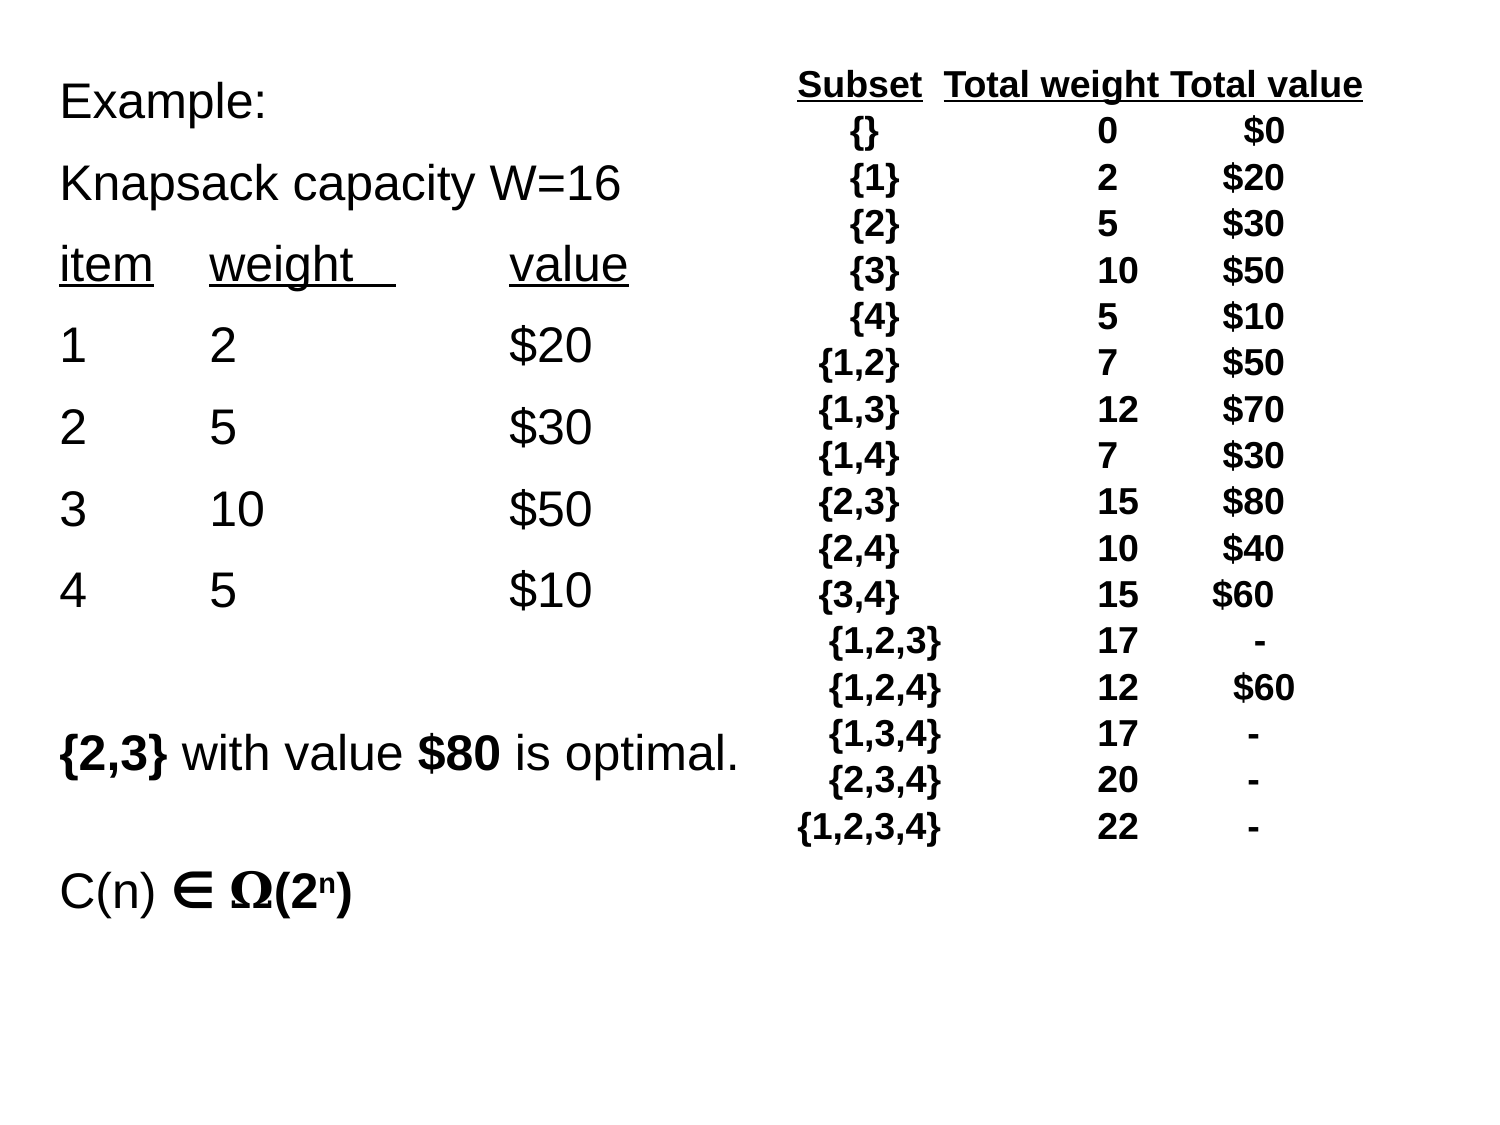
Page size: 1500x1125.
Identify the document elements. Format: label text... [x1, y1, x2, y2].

text_box Example: Knapsack capacity W=16 item weight value 1 2 $20 2 5 $30 3 10 $50 4 5 $10 {2,3} with value $80 is optimal. C(n) ∈ 𝛀(2n) [44, 44, 783, 1018]
text_box Subset Total weight Total value {} 0 $0 {1} 2 $20 {2} 5 $30 {3} 10 $50 {4} 5 $10 {1,2} 7 $50 {1,3} 12 $70 {1,4} 7 $30 {2,3} 15 $80 {2,4} 10 $40 {3,4} 15 $60 {1,2,3} 17 - {1,2,4} 12 $60 {1,3,4} 17 - {2,3,4} 20 - {1,2,3,4} 22 - [782, 53, 1458, 1027]
